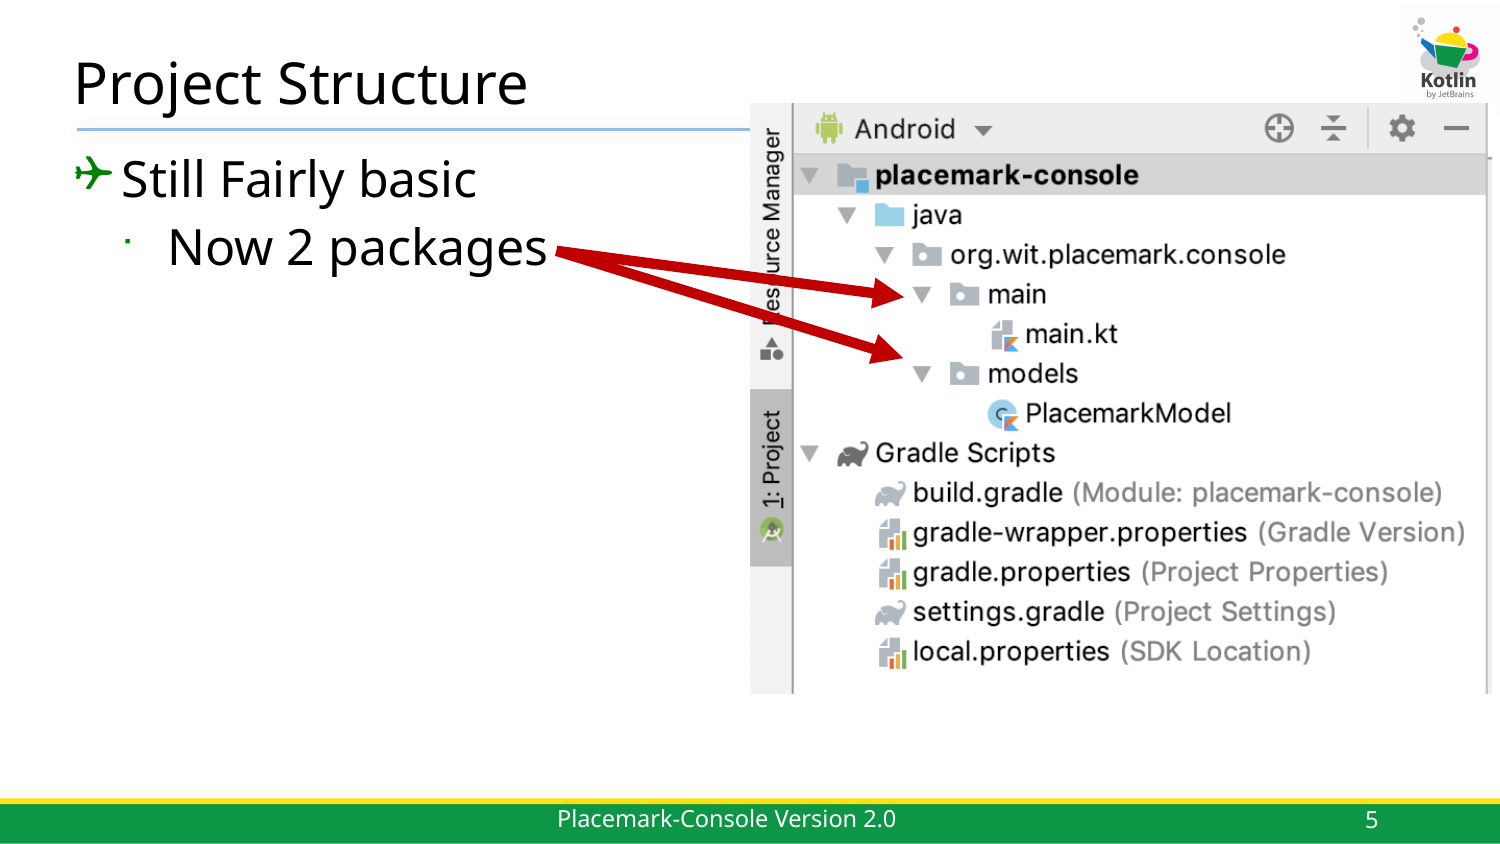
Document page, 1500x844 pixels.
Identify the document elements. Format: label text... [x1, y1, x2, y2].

title Project Structure [64, 0, 1341, 126]
slide_number 5 [1074, 799, 1388, 844]
footer Placemark-Console Version 2.0 [527, 802, 927, 843]
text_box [556, 250, 904, 359]
list Still Fairly basic Now 2 packages [64, 137, 882, 844]
picture [749, 2, 1500, 694]
